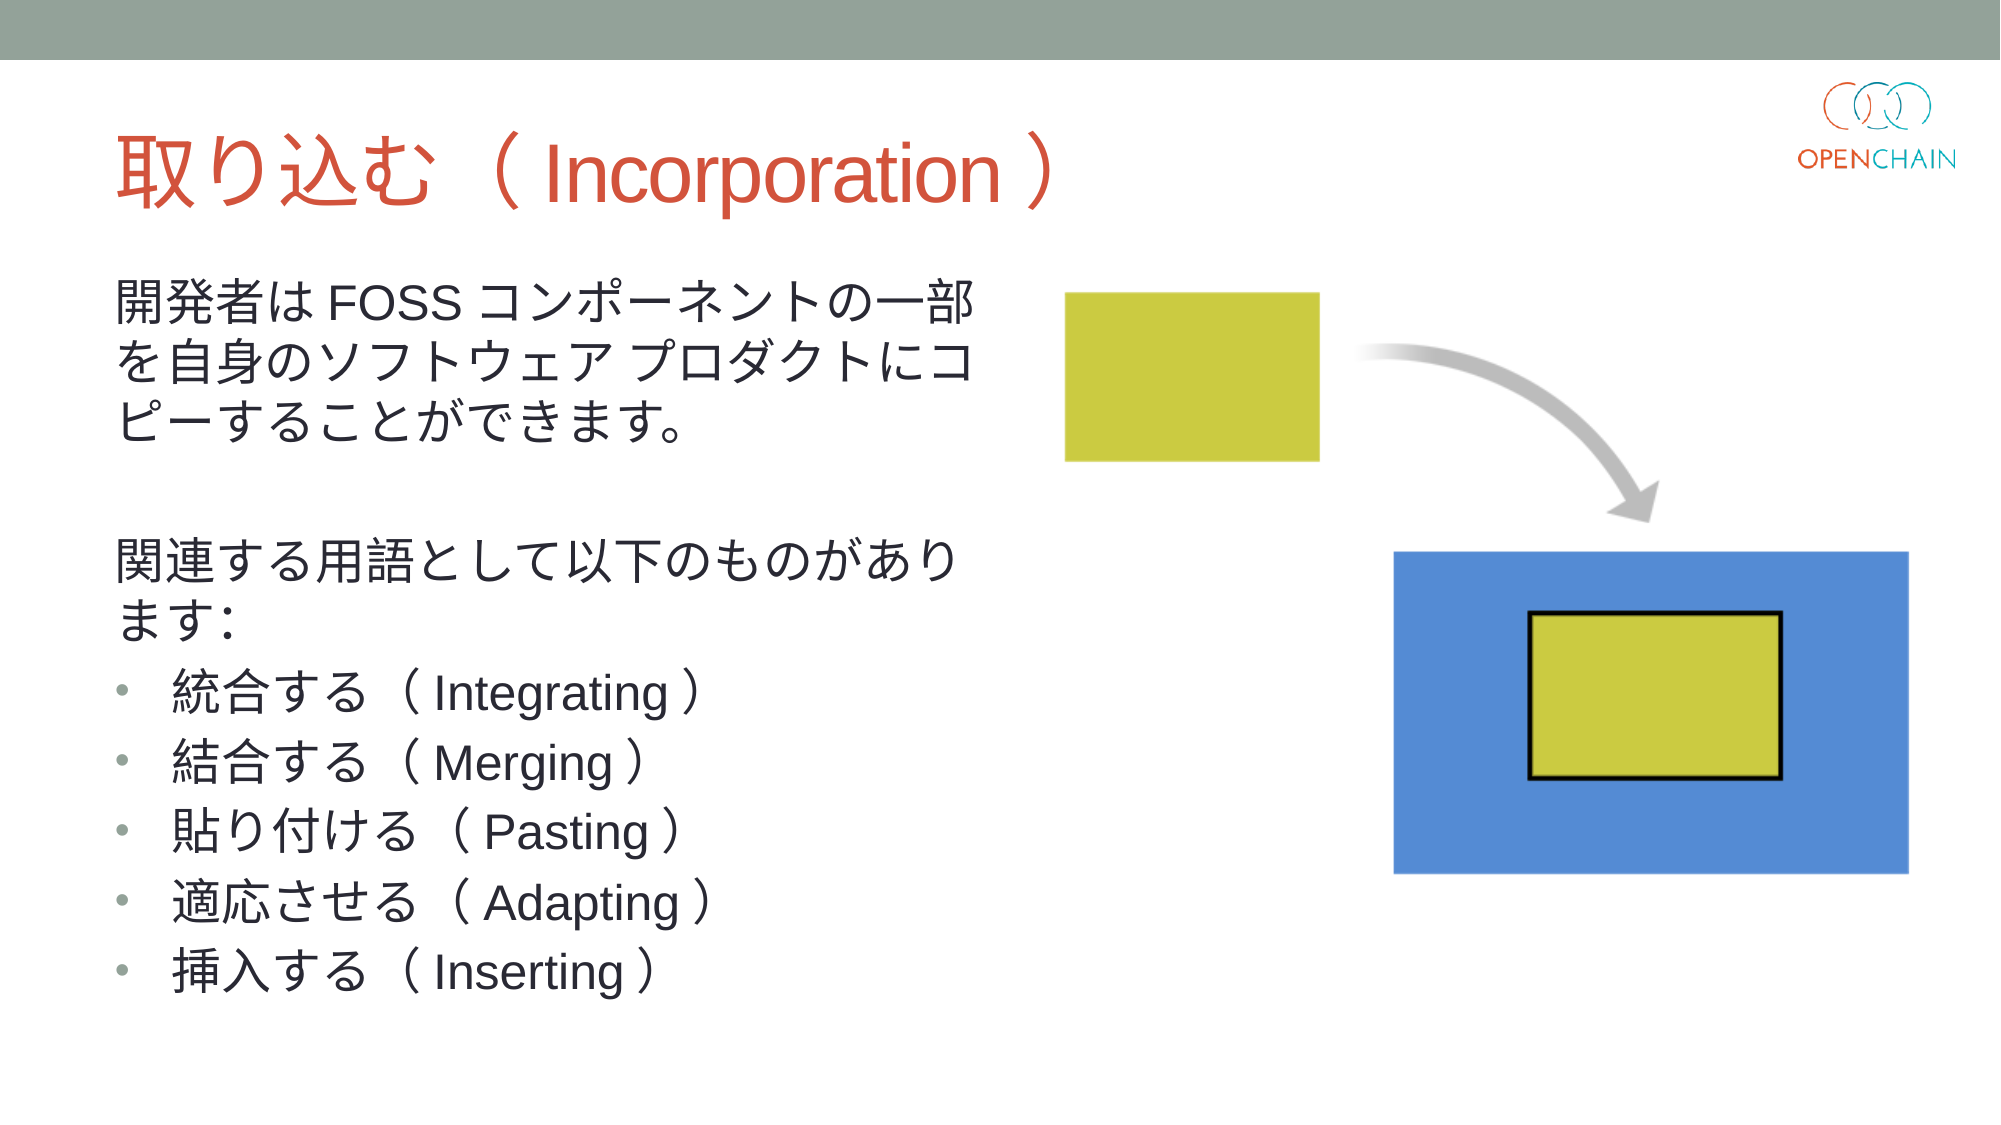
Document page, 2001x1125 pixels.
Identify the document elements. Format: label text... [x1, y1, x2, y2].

list 開発者はFOSSコンポーネントの一部を自身のソフトウェア プロダクトにコピーすることができます。 関連する用語として以下のものがあります： 統合する（Integrating） 結合する（Merging） 貼り付ける（Pasting） 適応させる（Adapting） 挿入する（Inserting） [99, 262, 1026, 1063]
picture [872, 225, 2000, 928]
picture [1798, 82, 1955, 169]
title 取り込む（Incorporation） [99, 87, 1900, 250]
